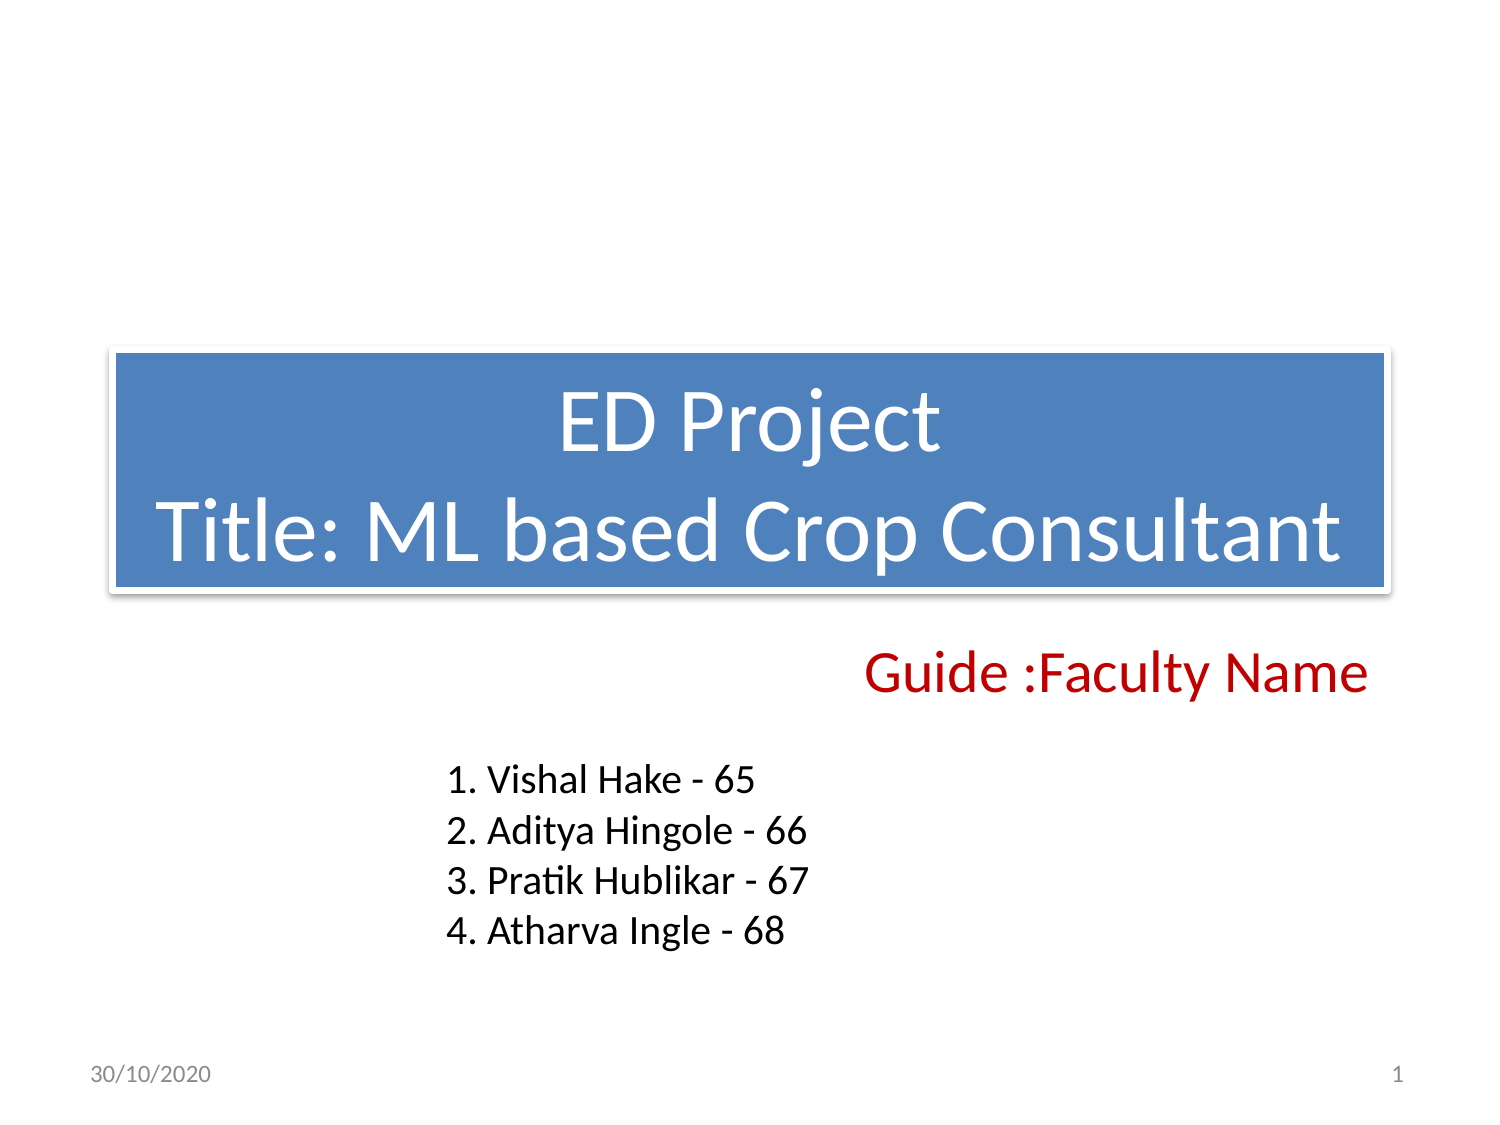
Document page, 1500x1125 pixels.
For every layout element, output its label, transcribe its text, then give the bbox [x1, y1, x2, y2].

slide_number 1 [1074, 1042, 1425, 1103]
title ED Project Title: ML based Crop Consultant [109, 346, 1391, 594]
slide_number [75, 1042, 425, 1103]
subtitle Guide :Faculty Name [334, 624, 1385, 713]
text_box 1. Vishal Hake - 65 2. Aditya Hingole - 66 3. Pratik Hublikar - 67 4. Atharva Ingle - 68 [281, 744, 1219, 960]
